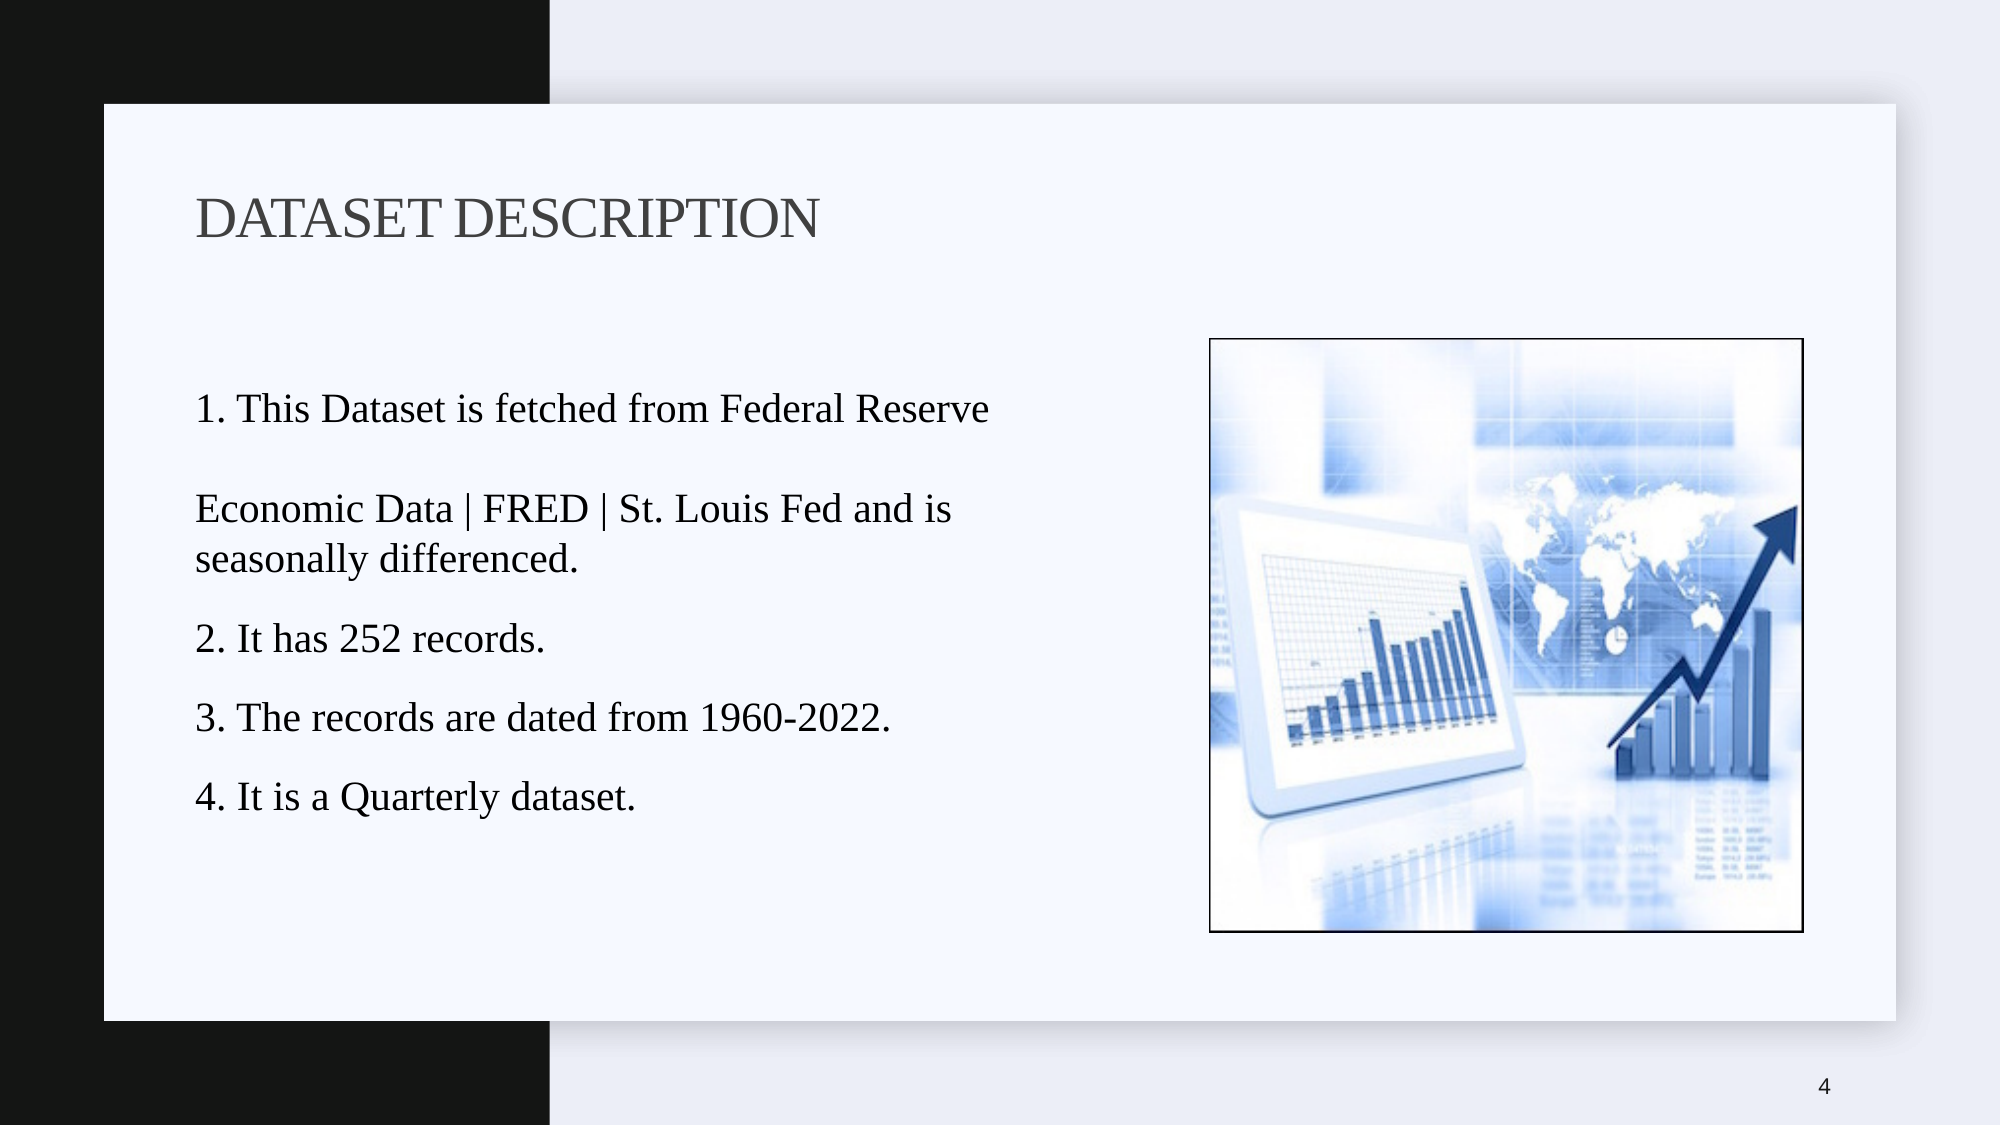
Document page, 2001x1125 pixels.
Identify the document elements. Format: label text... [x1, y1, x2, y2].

slide_number 4 [1803, 1057, 1932, 1118]
list 1. This Dataset is fetched from Federal Reserve Economic Data | FRED | St. Louis Fed and is seasonally differenced. 2. It has 252 records. 3. The records are dated from 1960-2022. 4. It is a Quarterly dataset. [180, 373, 1114, 800]
picture [1209, 337, 1805, 933]
title DATASET DESCRIPTION [180, 170, 1830, 267]
